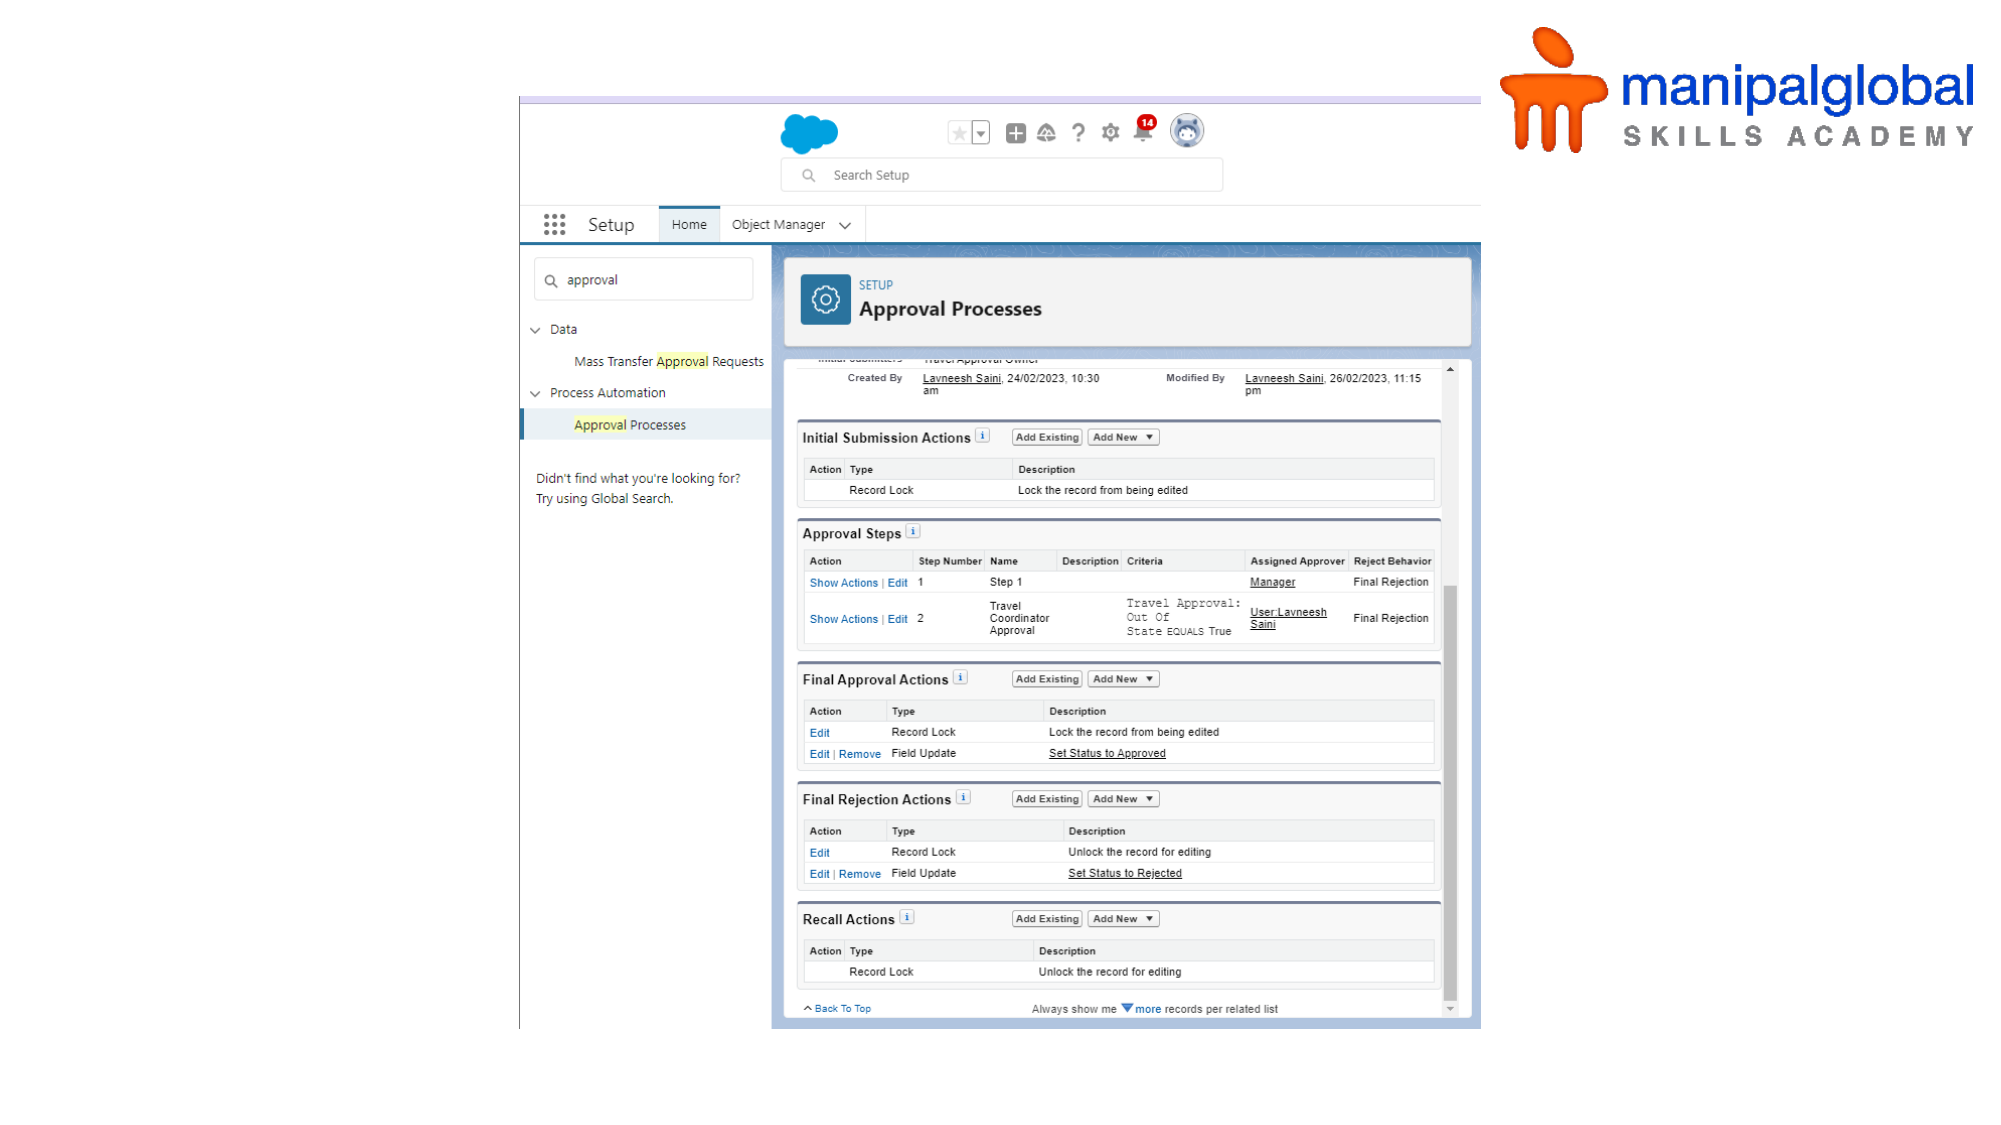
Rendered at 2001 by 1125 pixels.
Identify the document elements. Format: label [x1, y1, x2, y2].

picture [1499, 27, 1973, 153]
picture [518, 96, 1481, 1029]
